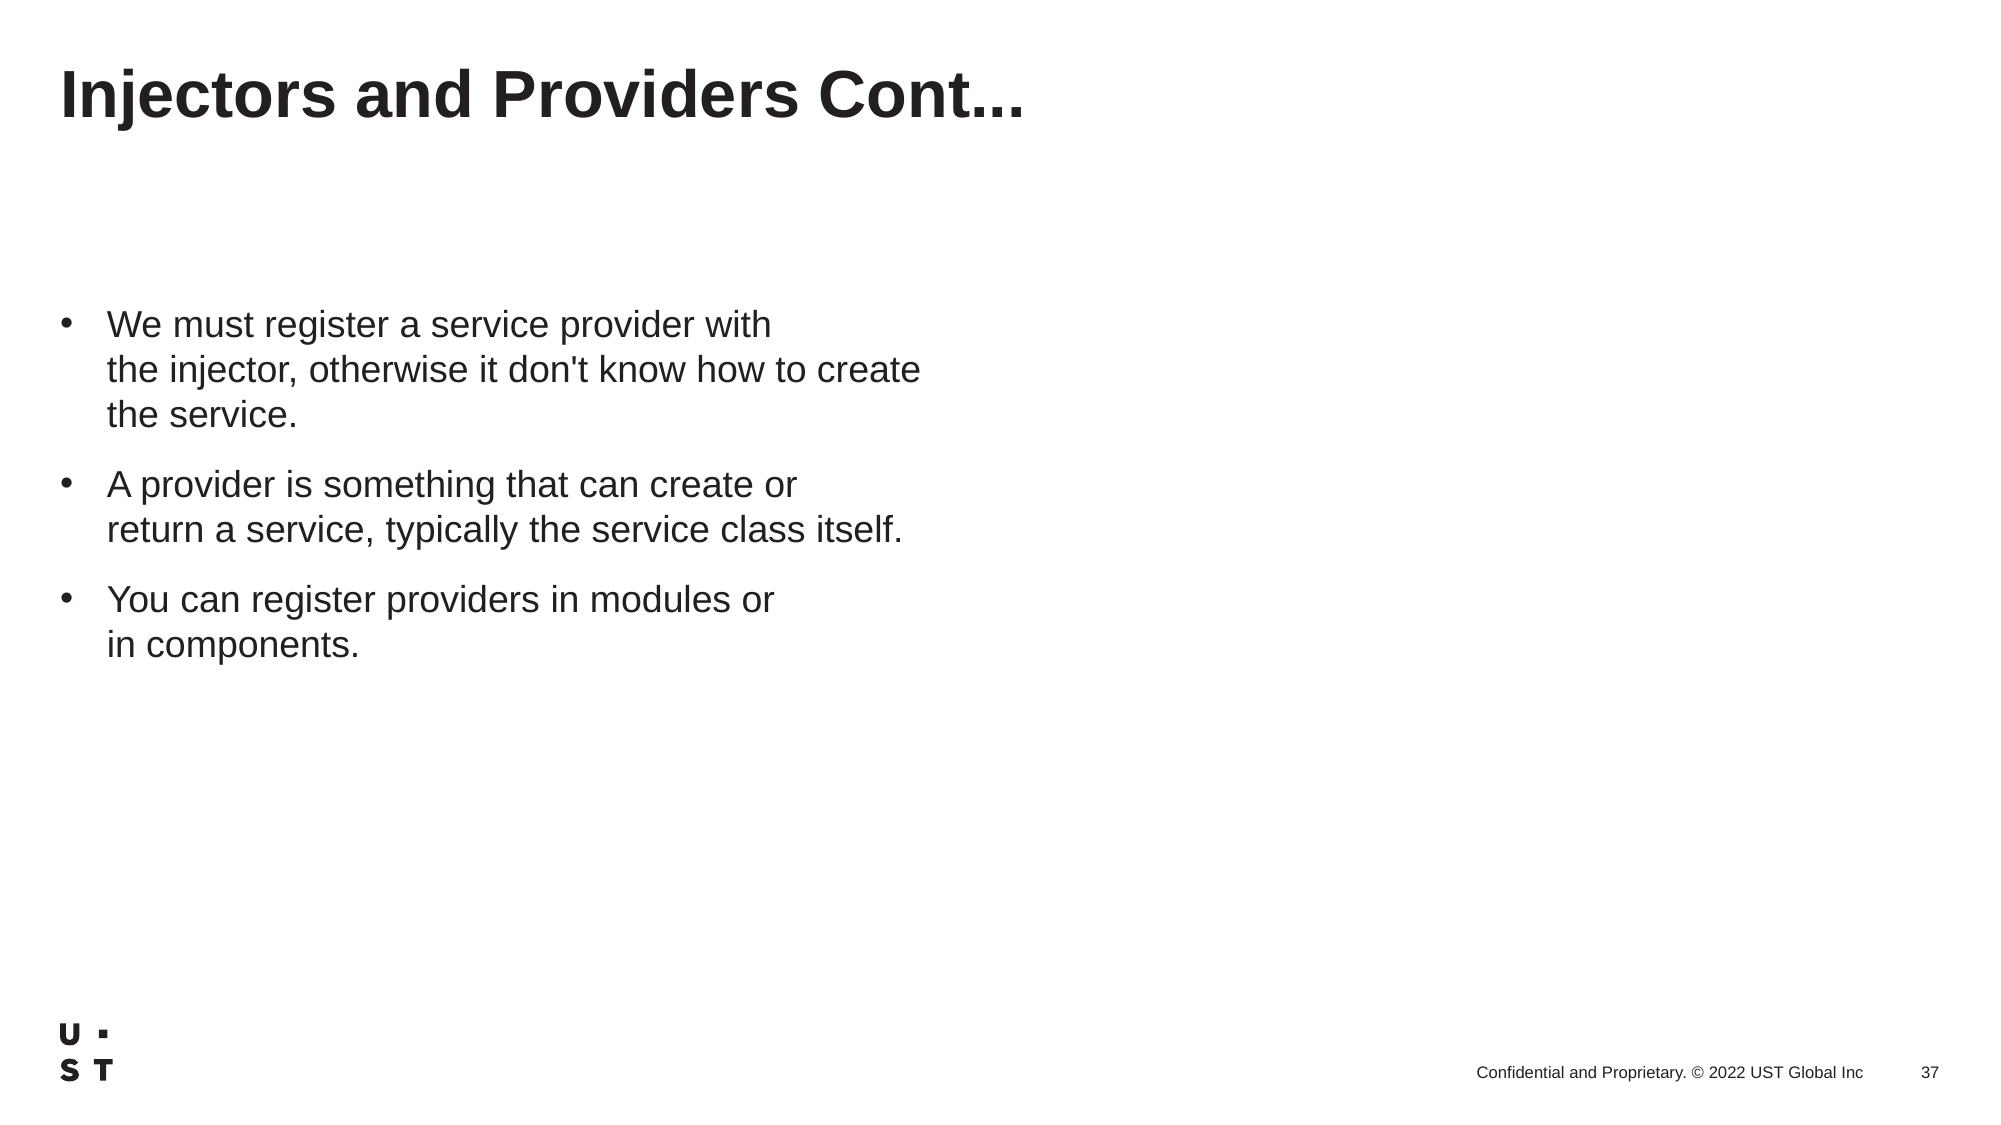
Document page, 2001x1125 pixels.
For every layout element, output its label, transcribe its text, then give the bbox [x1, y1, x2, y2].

list We must register a service provider with the injector, otherwise it don't know how to create the service. A provider is something that can create or return a service, typically the service class itself. You can register providers in modules or in components. [60, 299, 1940, 998]
title Injectors and Providers Cont... [60, 60, 1940, 210]
